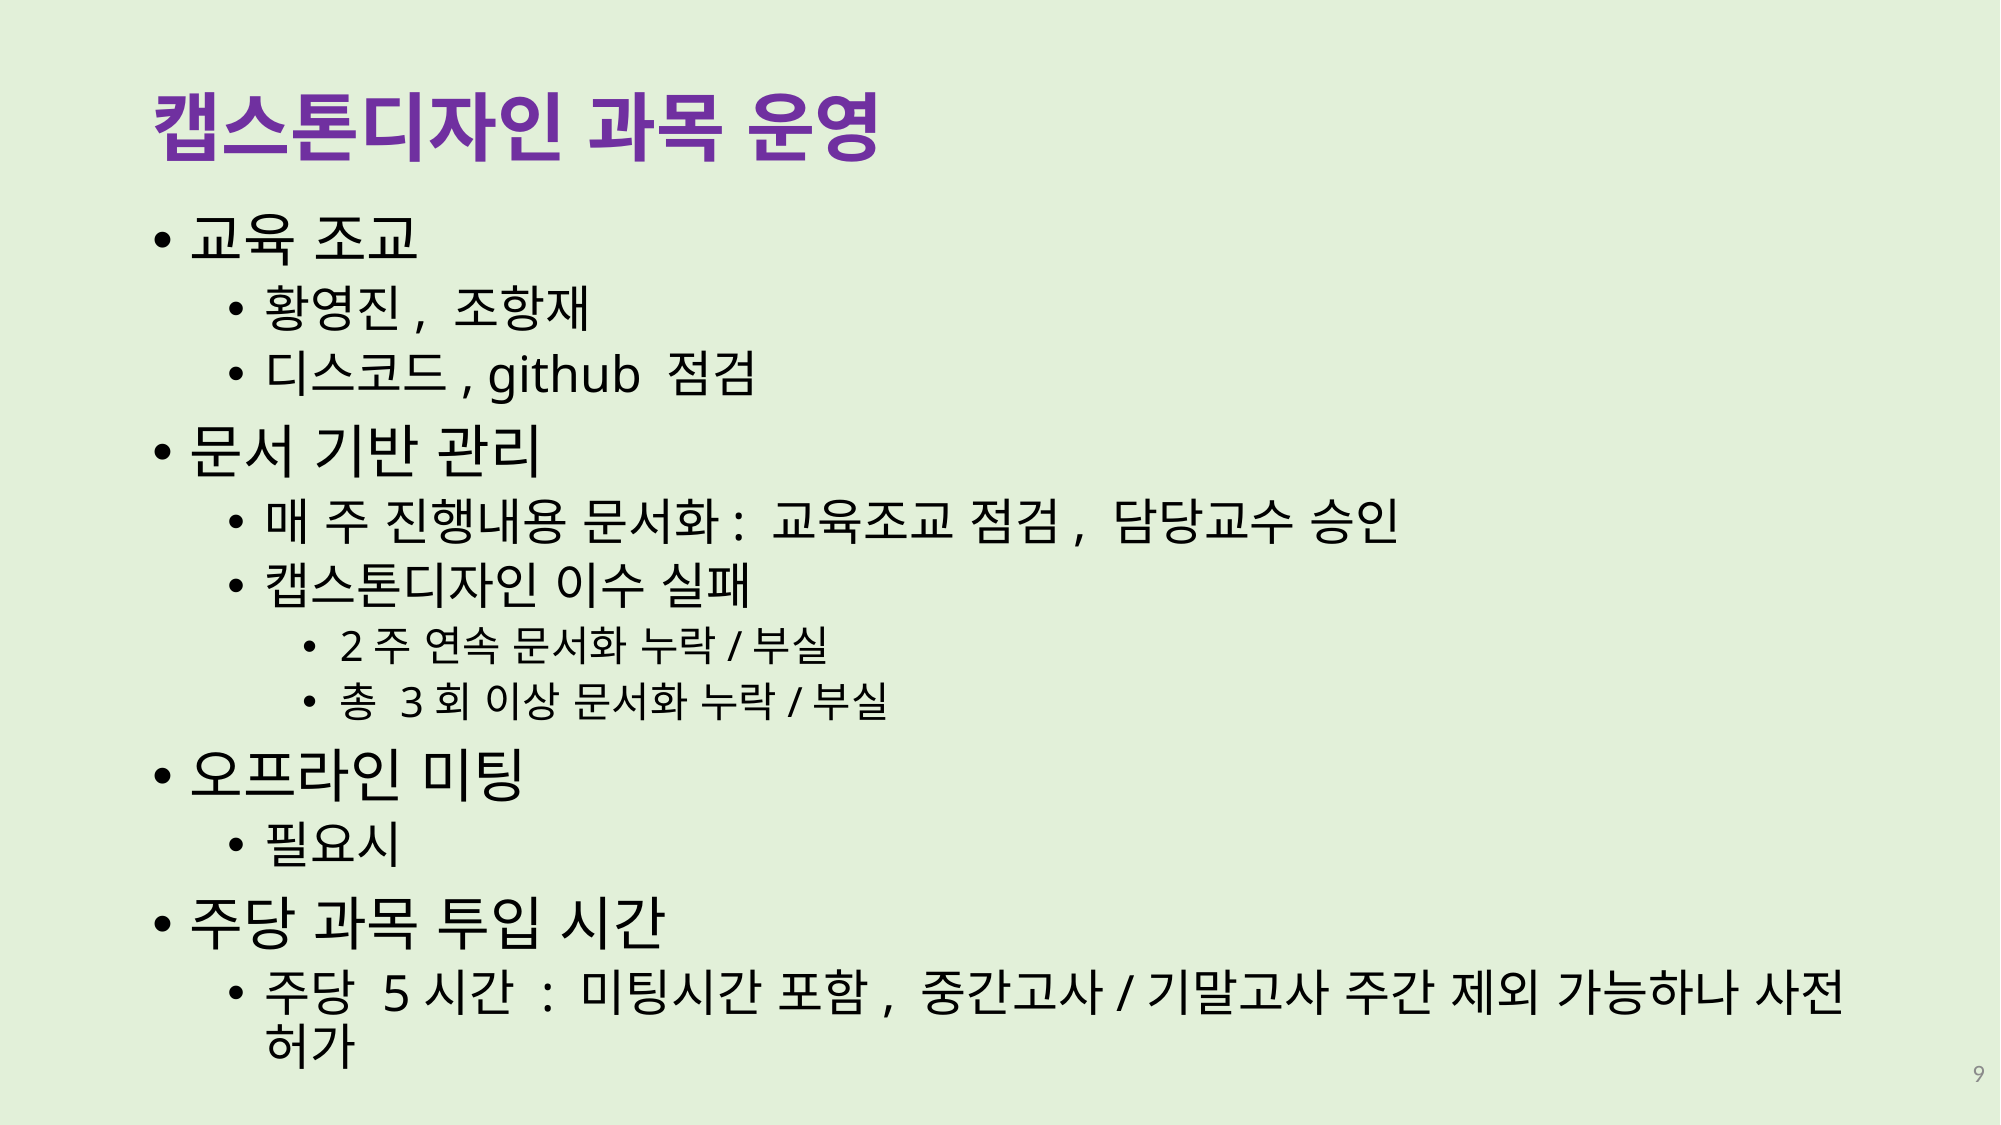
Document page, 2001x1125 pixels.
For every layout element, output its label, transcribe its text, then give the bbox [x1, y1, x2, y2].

list 교육 조교 황영진, 조항재 디스코드, github 점검 문서 기반 관리 매 주 진행내용 문서화: 교육조교 점검, 담당교수 승인 캡스톤디자인 이수 실패 2주 연속 문서화 누락/부실 총 3회 이상 문서화 누락/부실 오프라인 미팅 필요시 주당 과목 투입 시간 주당 5시간 : 미팅시간 포함, 중간고사/기말고사 주간 제외 가능하나 사전 허가 [137, 203, 1863, 1043]
title 캡스톤디자인 과목 운영 [137, 82, 1863, 180]
slide_number 9 [1550, 1042, 2000, 1103]
